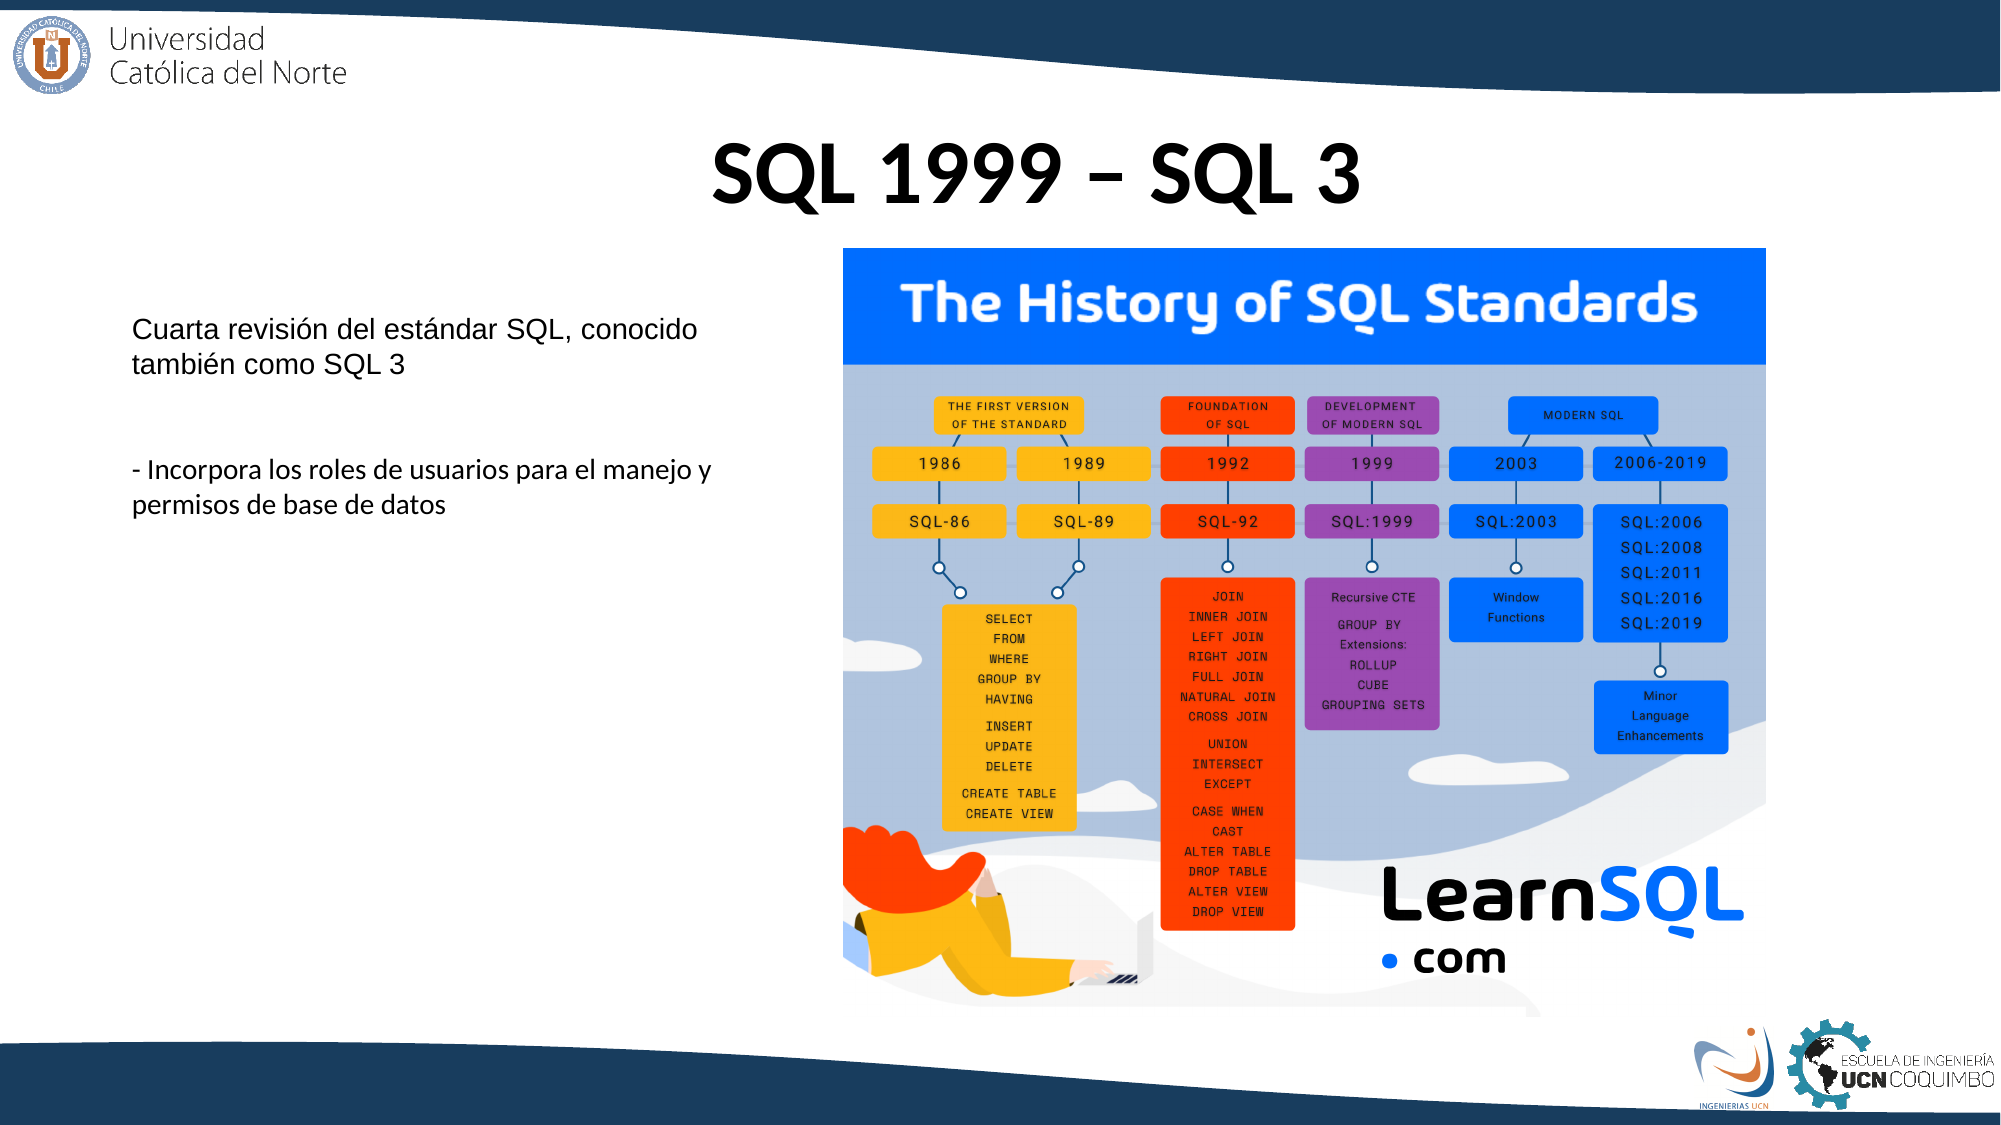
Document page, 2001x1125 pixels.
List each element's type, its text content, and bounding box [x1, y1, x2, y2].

text_box Cuarta revisión del estándar SQL, conocido también como SQL 3 - Incorpora los roles de usuarios para el manejo y permisos de base de datos [117, 303, 803, 1018]
picture [843, 248, 1766, 1018]
picture [1787, 1019, 1994, 1110]
title SQL 1999 – SQL 3 [73, 116, 2000, 298]
picture [1694, 1026, 1774, 1109]
picture [13, 16, 346, 94]
